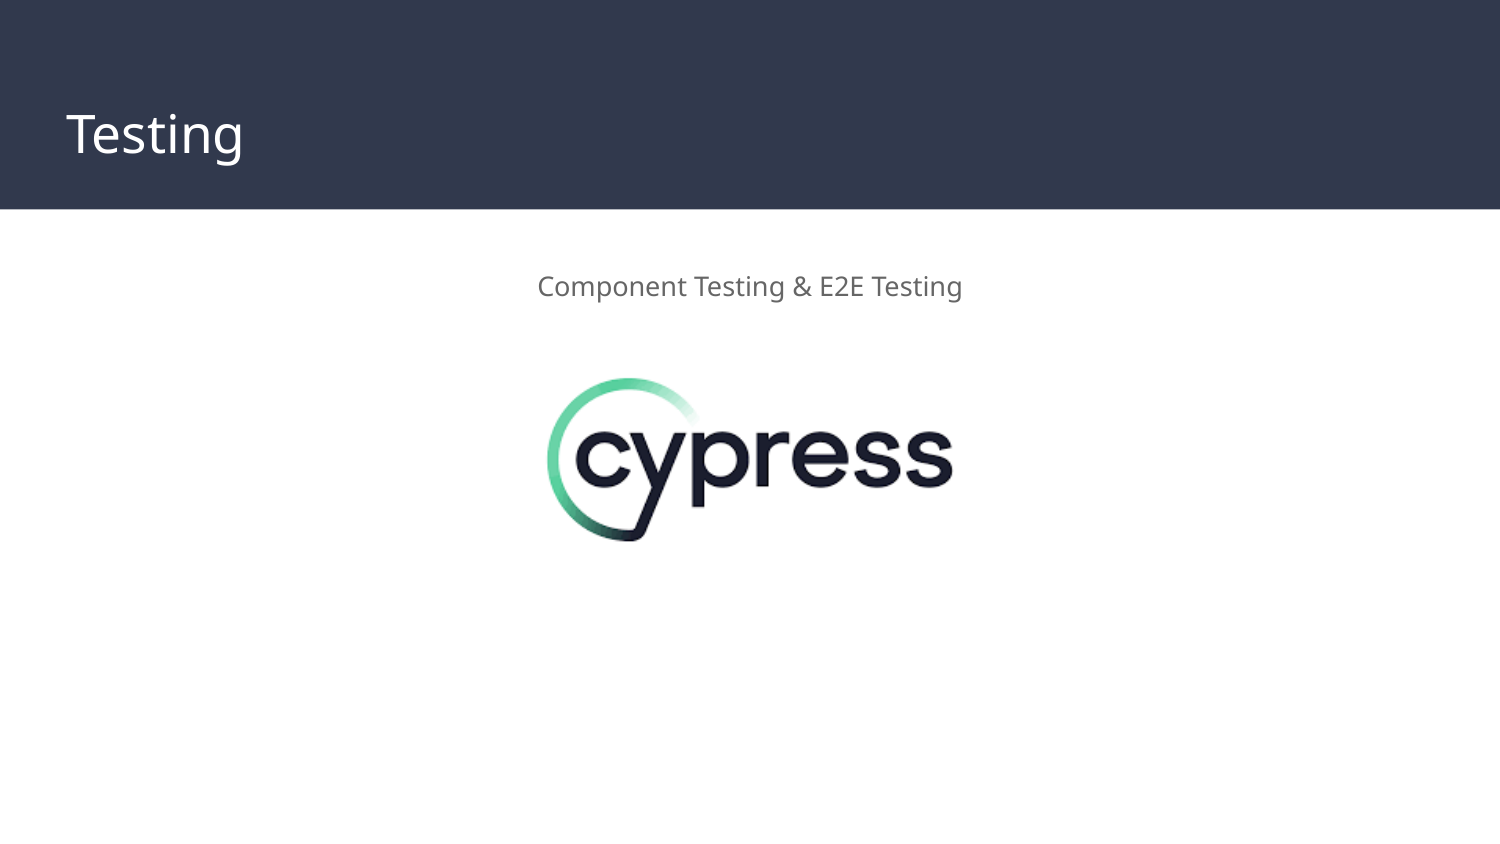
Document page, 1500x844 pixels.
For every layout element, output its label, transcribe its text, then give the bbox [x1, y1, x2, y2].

picture [507, 333, 993, 588]
title Testing [51, 82, 1449, 185]
list Component Testing & E2E Testing [421, 247, 1079, 752]
